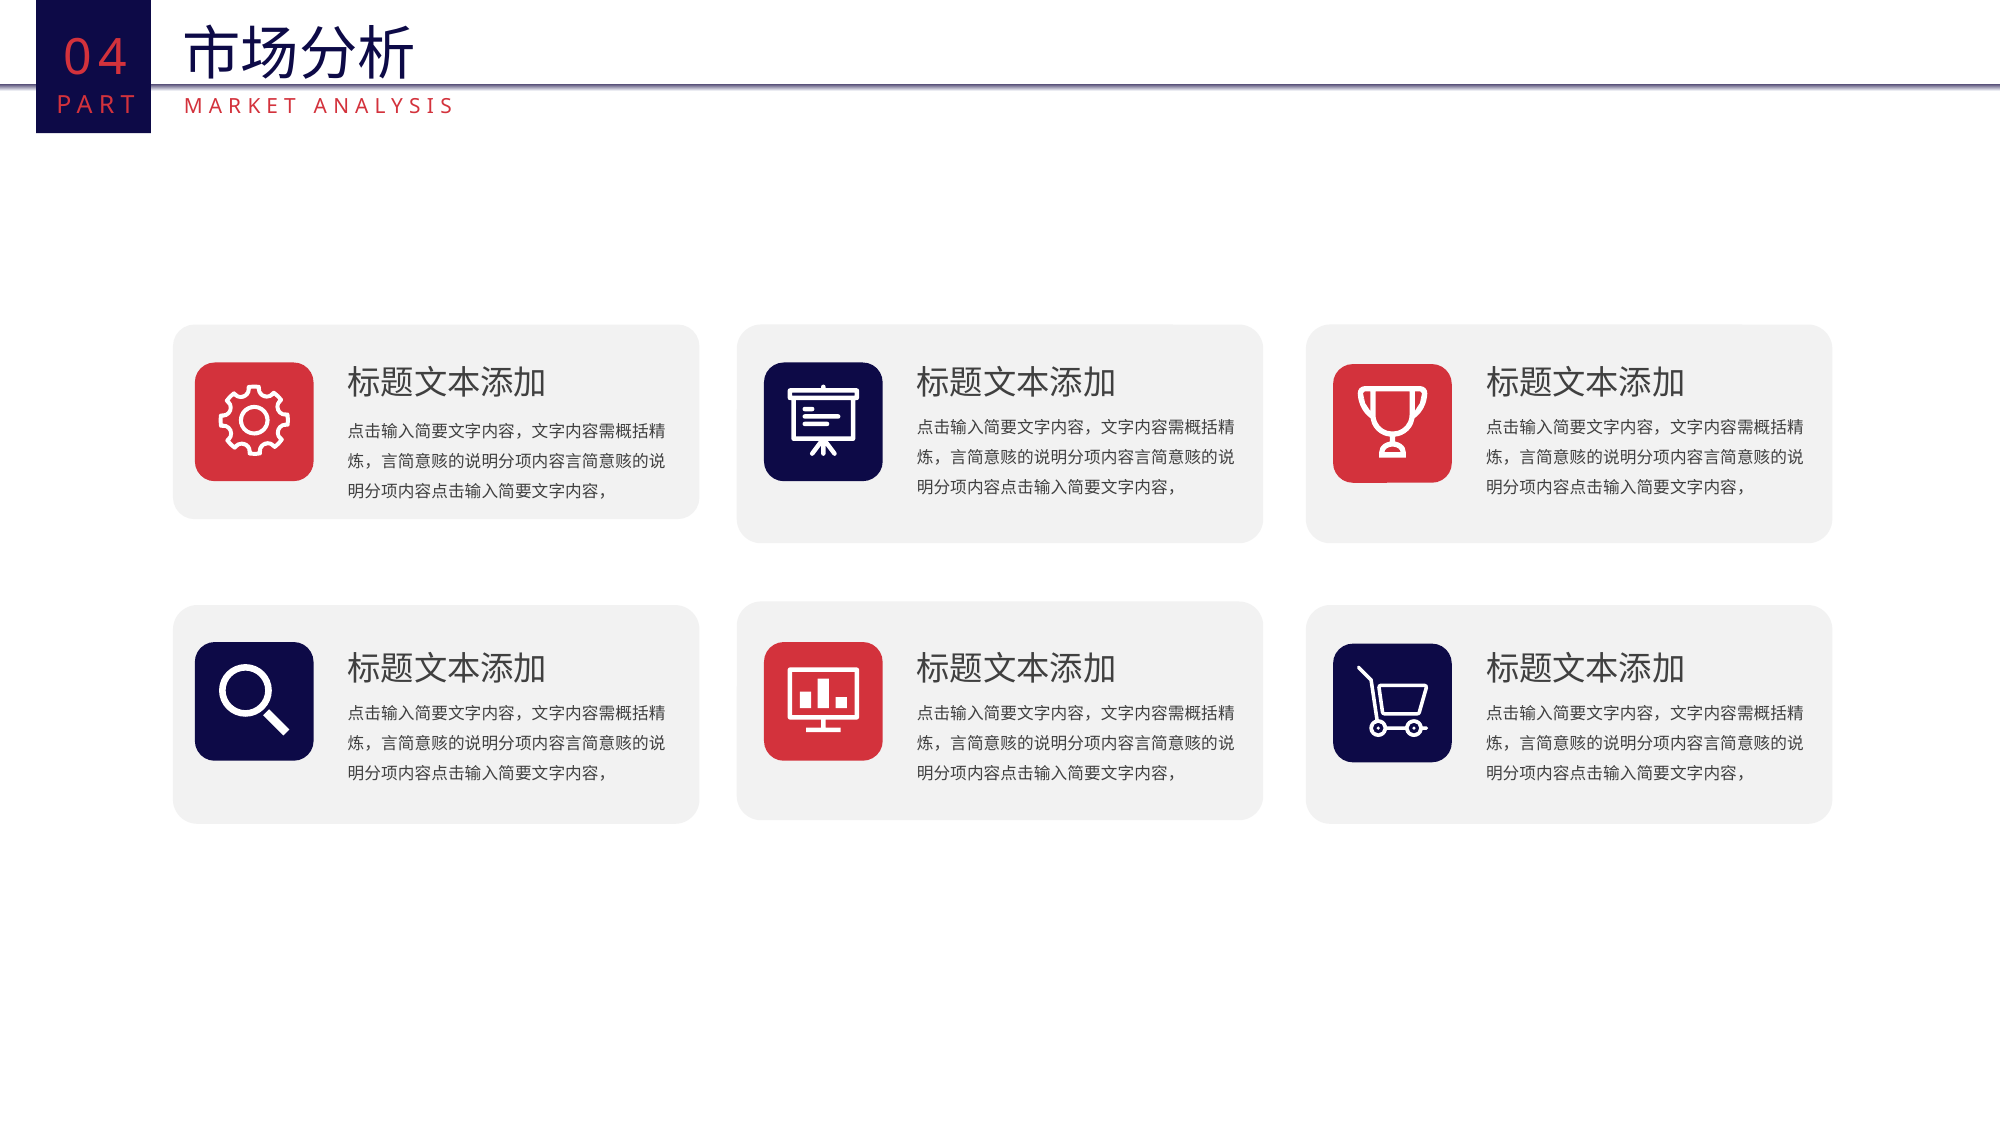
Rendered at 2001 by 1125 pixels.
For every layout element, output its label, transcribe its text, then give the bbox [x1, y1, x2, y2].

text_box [332, 639, 694, 792]
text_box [902, 639, 1264, 792]
text_box [762, 361, 884, 483]
text_box [1332, 363, 1453, 484]
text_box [332, 353, 694, 510]
text_box [217, 383, 291, 457]
text_box [762, 641, 884, 762]
text_box [171, 603, 701, 825]
text_box [1332, 642, 1453, 764]
text_box [217, 663, 291, 737]
text_box [171, 323, 701, 521]
text_box [156, 84, 2000, 91]
text_box [1304, 323, 1834, 545]
text_box [786, 666, 861, 734]
text_box [1356, 385, 1429, 459]
text_box [735, 323, 1265, 545]
text_box [1356, 664, 1430, 739]
text_box [193, 641, 315, 762]
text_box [1471, 639, 1833, 792]
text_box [1471, 353, 1833, 506]
text_box [735, 600, 1265, 822]
text_box [1304, 603, 1834, 825]
text_box 市场分析 [167, 8, 431, 84]
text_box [902, 353, 1264, 506]
text_box MARKET ANALYSIS [168, 91, 606, 125]
text_box [193, 361, 315, 483]
text_box [0, 84, 35, 91]
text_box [35, 0, 156, 134]
text_box [786, 383, 861, 457]
